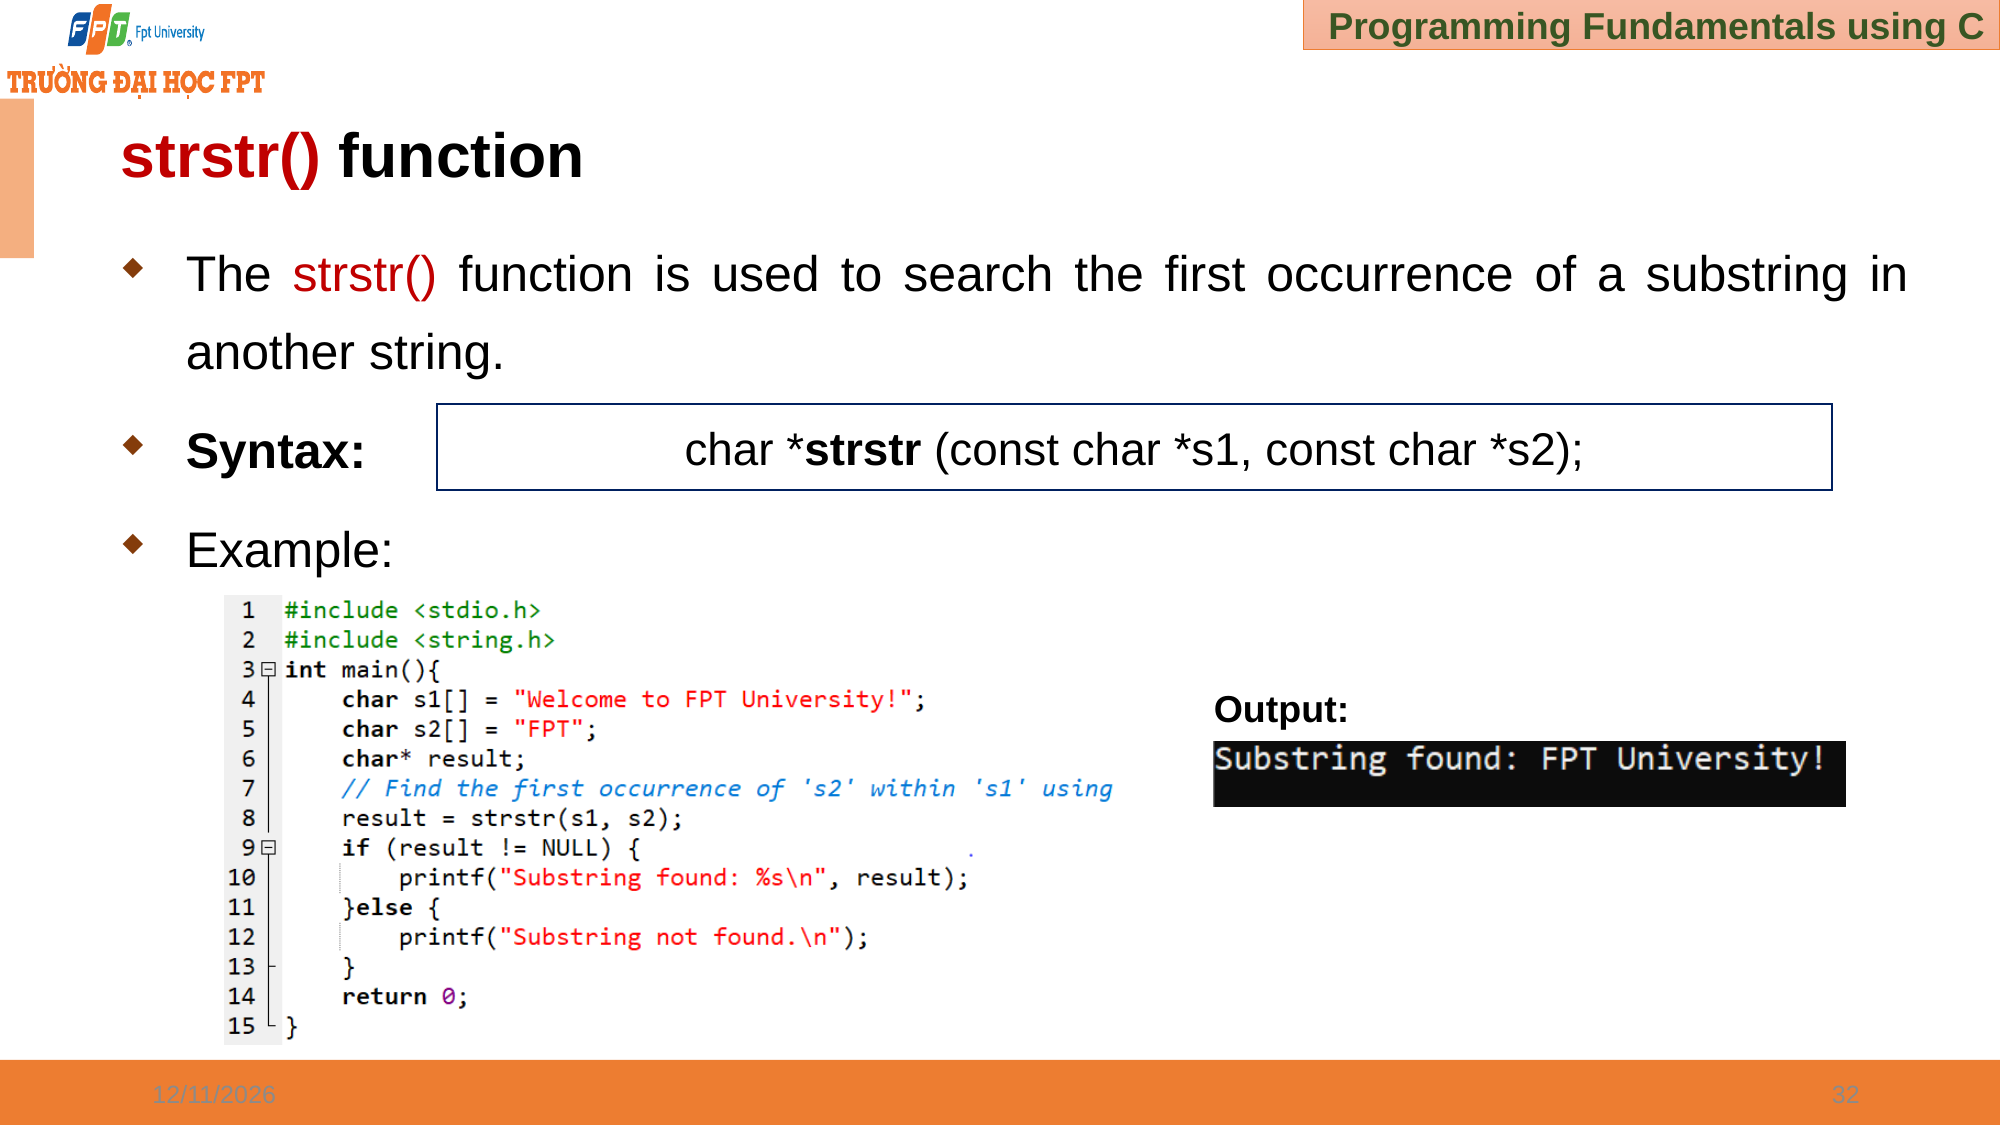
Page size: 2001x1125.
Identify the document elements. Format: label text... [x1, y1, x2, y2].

title strstr() function [105, 119, 1925, 196]
text_box char *strstr (const char *s1, const char *s2); [436, 403, 1833, 491]
list The strstr() function is used to search the first occurrence of a substring in another string. Syntax: Example: [105, 216, 1925, 1057]
picture [224, 595, 1120, 1045]
slide_number 32 [1424, 1063, 1875, 1123]
picture [1213, 741, 1846, 807]
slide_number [137, 1063, 588, 1123]
text_box Output: [1198, 677, 1386, 738]
